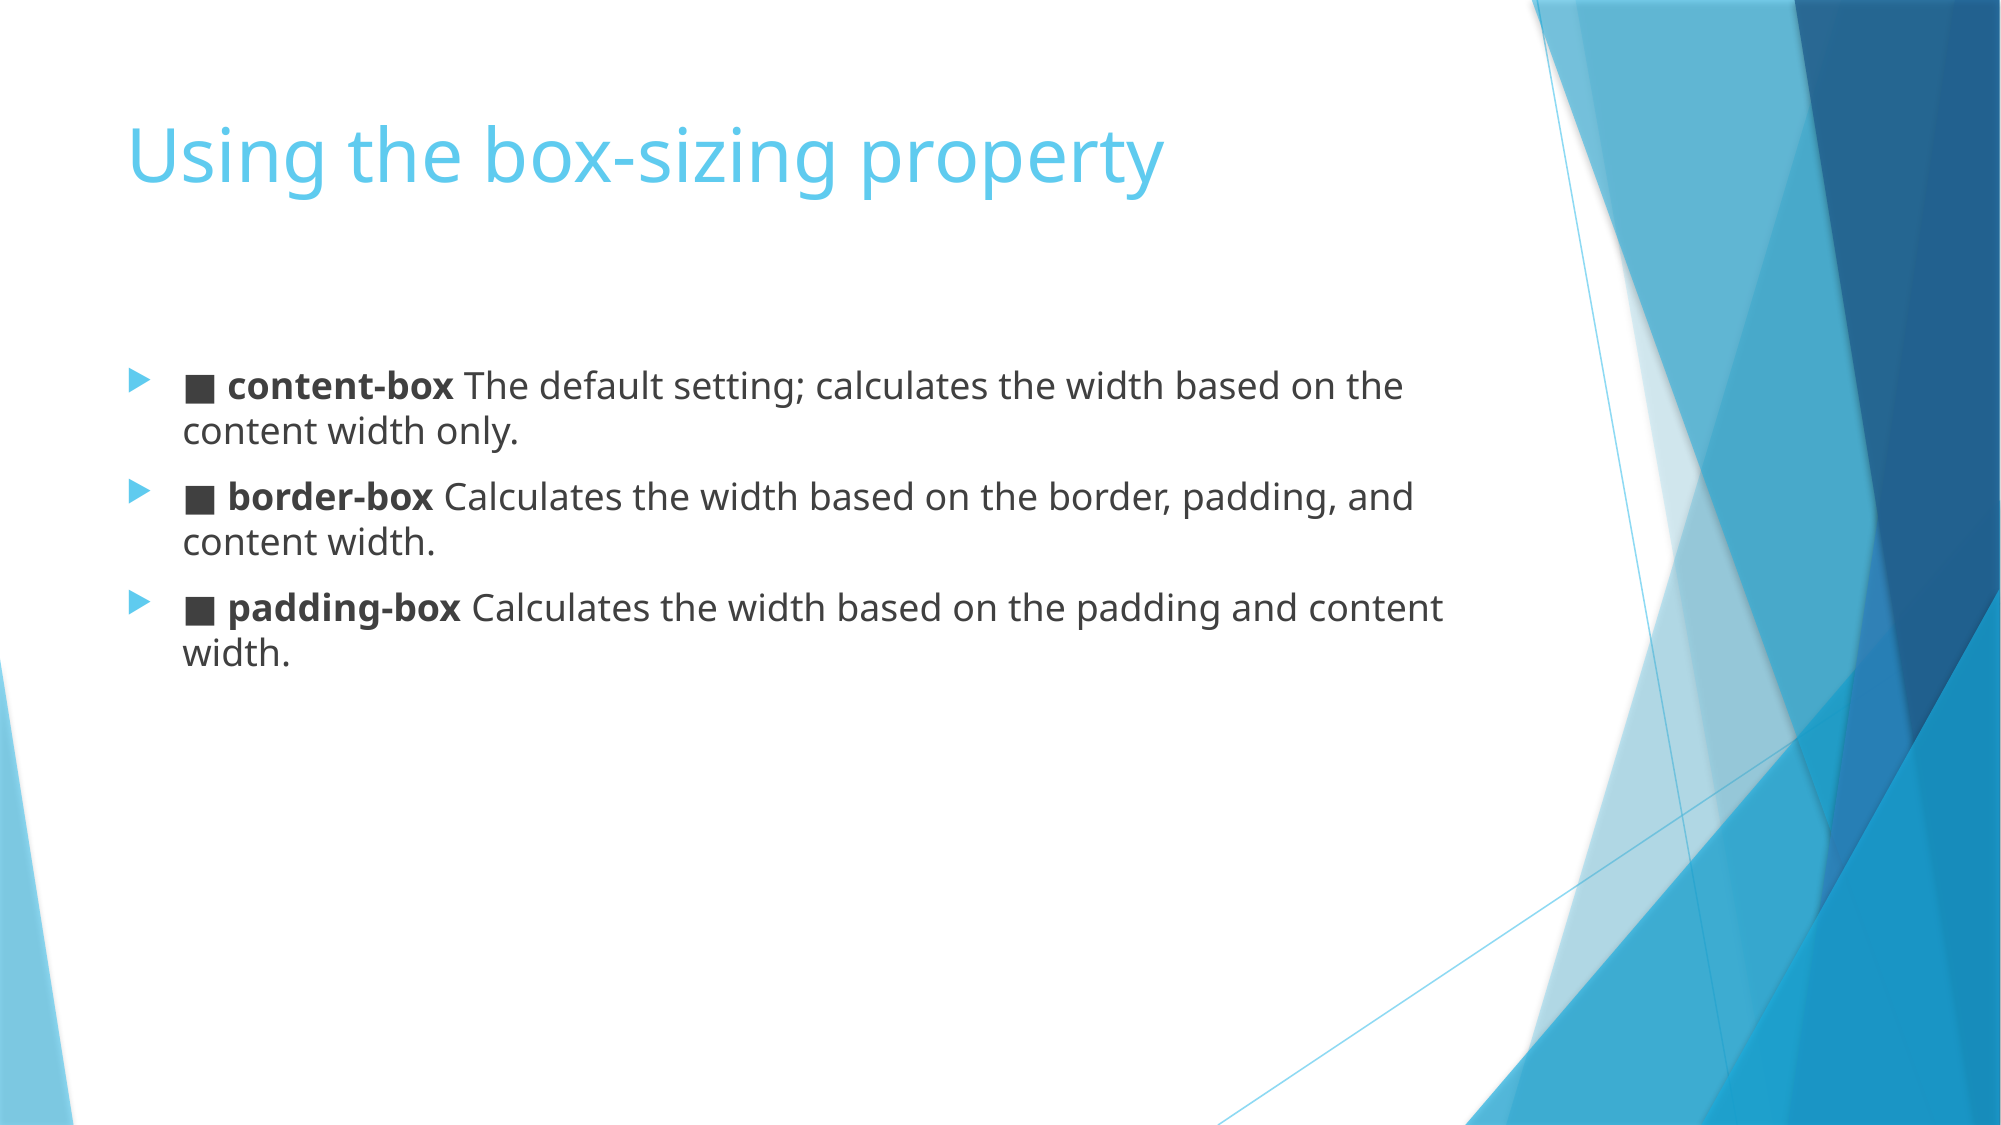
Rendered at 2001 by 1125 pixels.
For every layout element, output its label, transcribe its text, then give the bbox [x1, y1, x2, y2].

title Using the box-sizing property [111, 99, 1522, 317]
list ■ content-box The default setting; calculates the width based on the content width only. ■ border-box Calculates the width based on the border, padding, and content width. ■ padding-box Calculates the width based on the padding and content width. [111, 354, 1522, 992]
